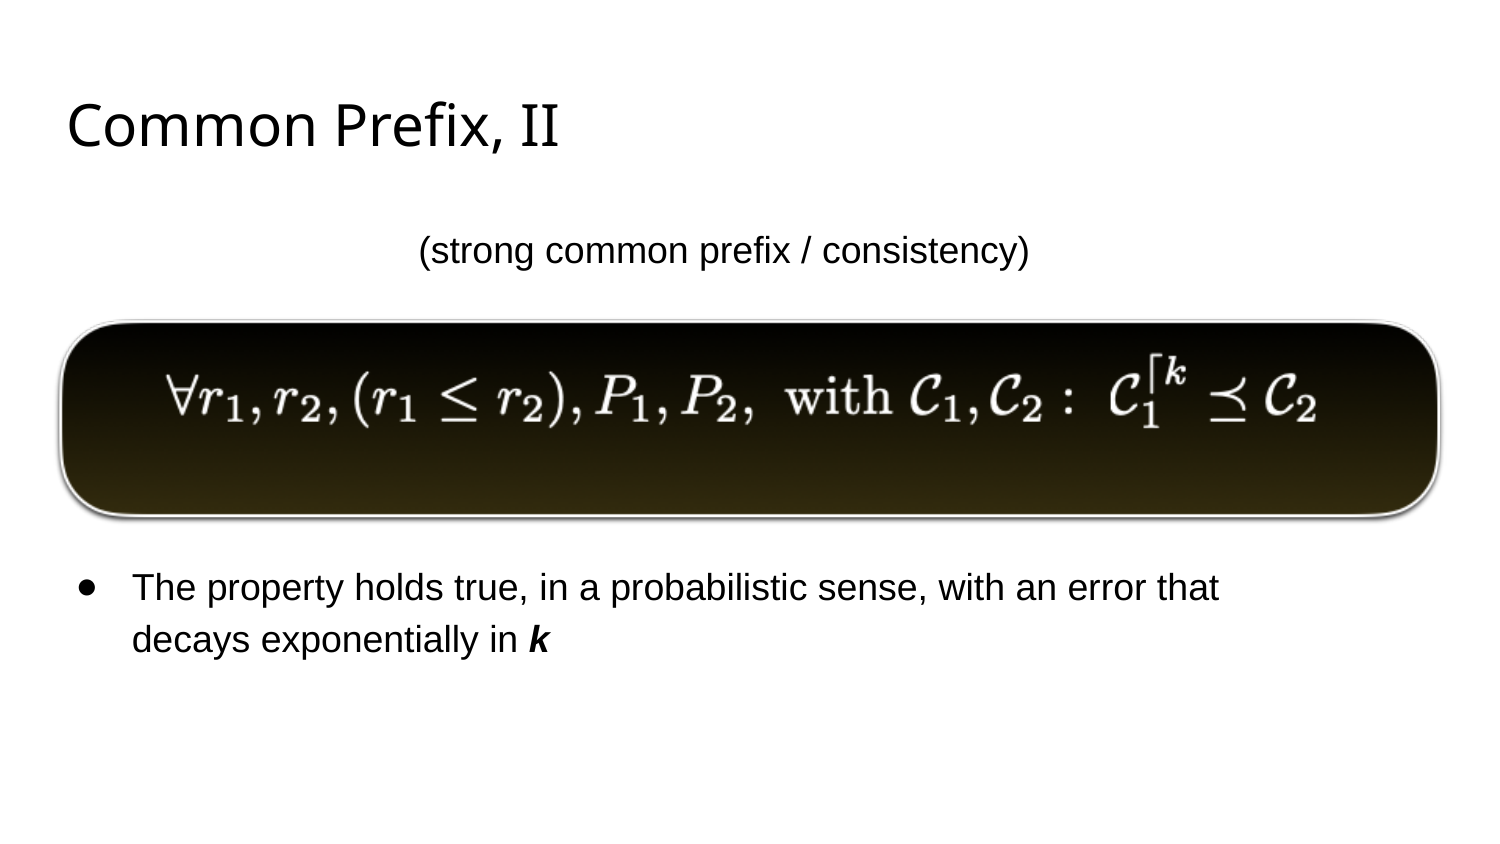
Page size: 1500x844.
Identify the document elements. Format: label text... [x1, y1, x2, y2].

text_box The property holds true, in a probabilistic sense, with an error that decays exponentially in k [41, 541, 1351, 844]
picture [52, 316, 1448, 527]
title Common Prefix, ΙΙ [51, 72, 1449, 167]
text_box (strong common prefix / consistency) [0, 203, 1449, 439]
